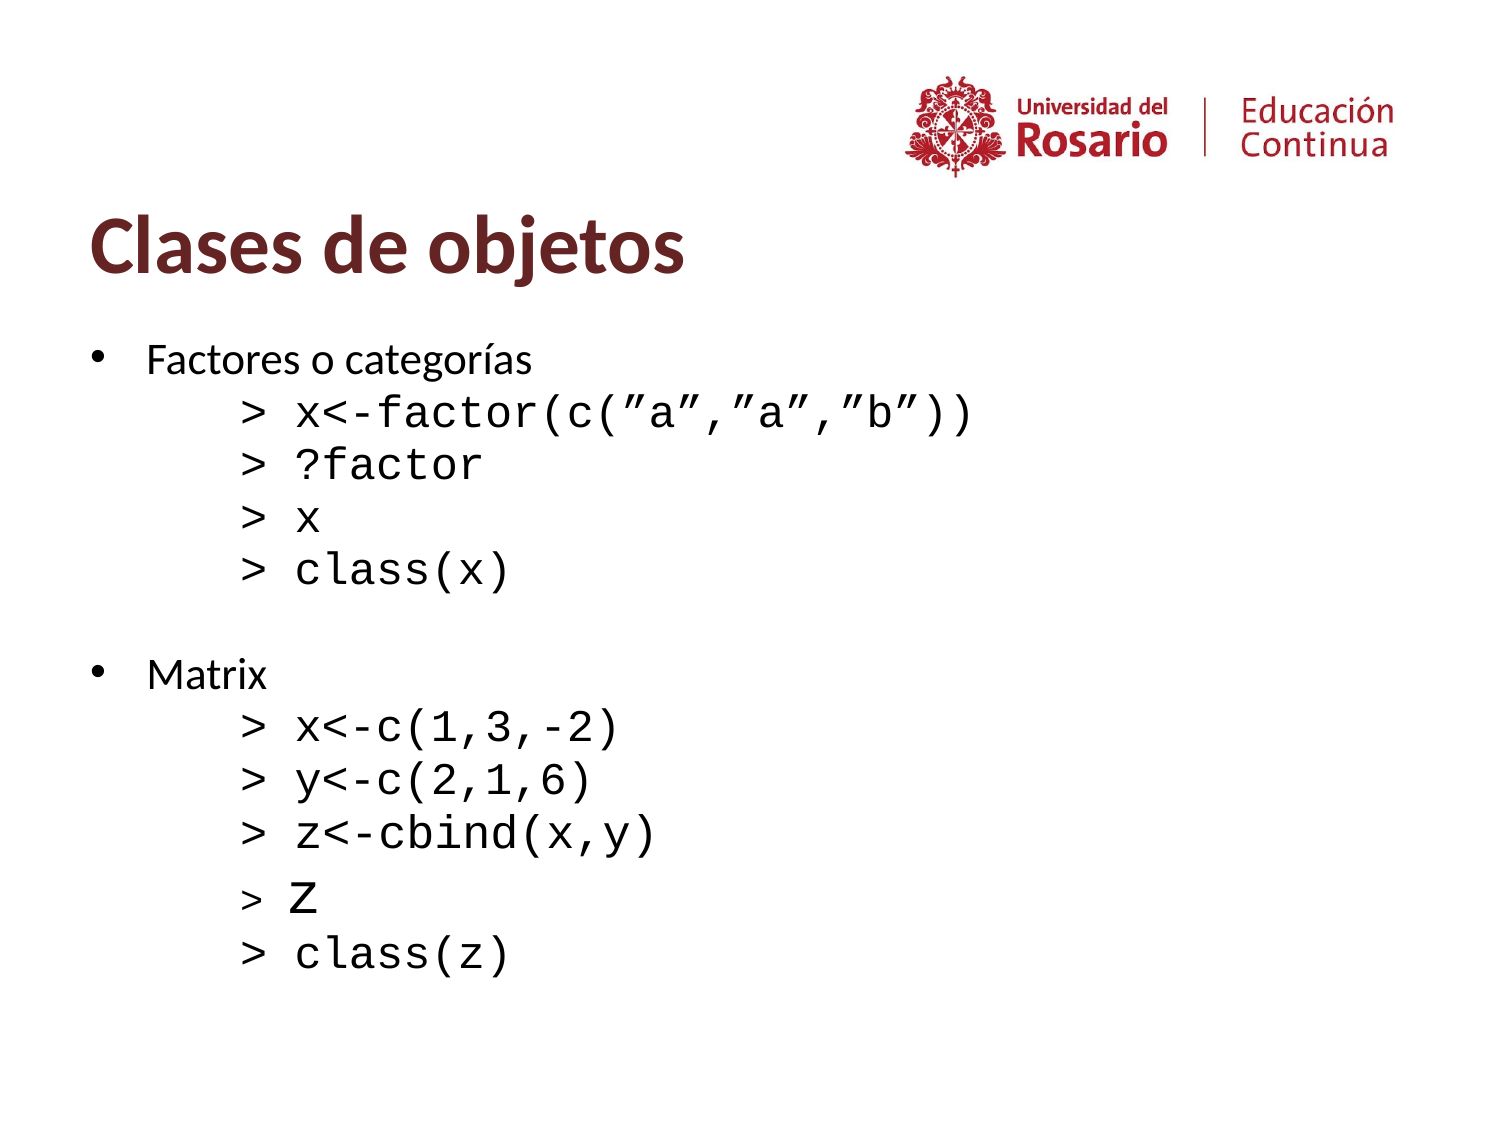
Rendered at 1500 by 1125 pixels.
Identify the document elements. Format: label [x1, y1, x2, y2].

list [1, 0, 1500, 1125]
